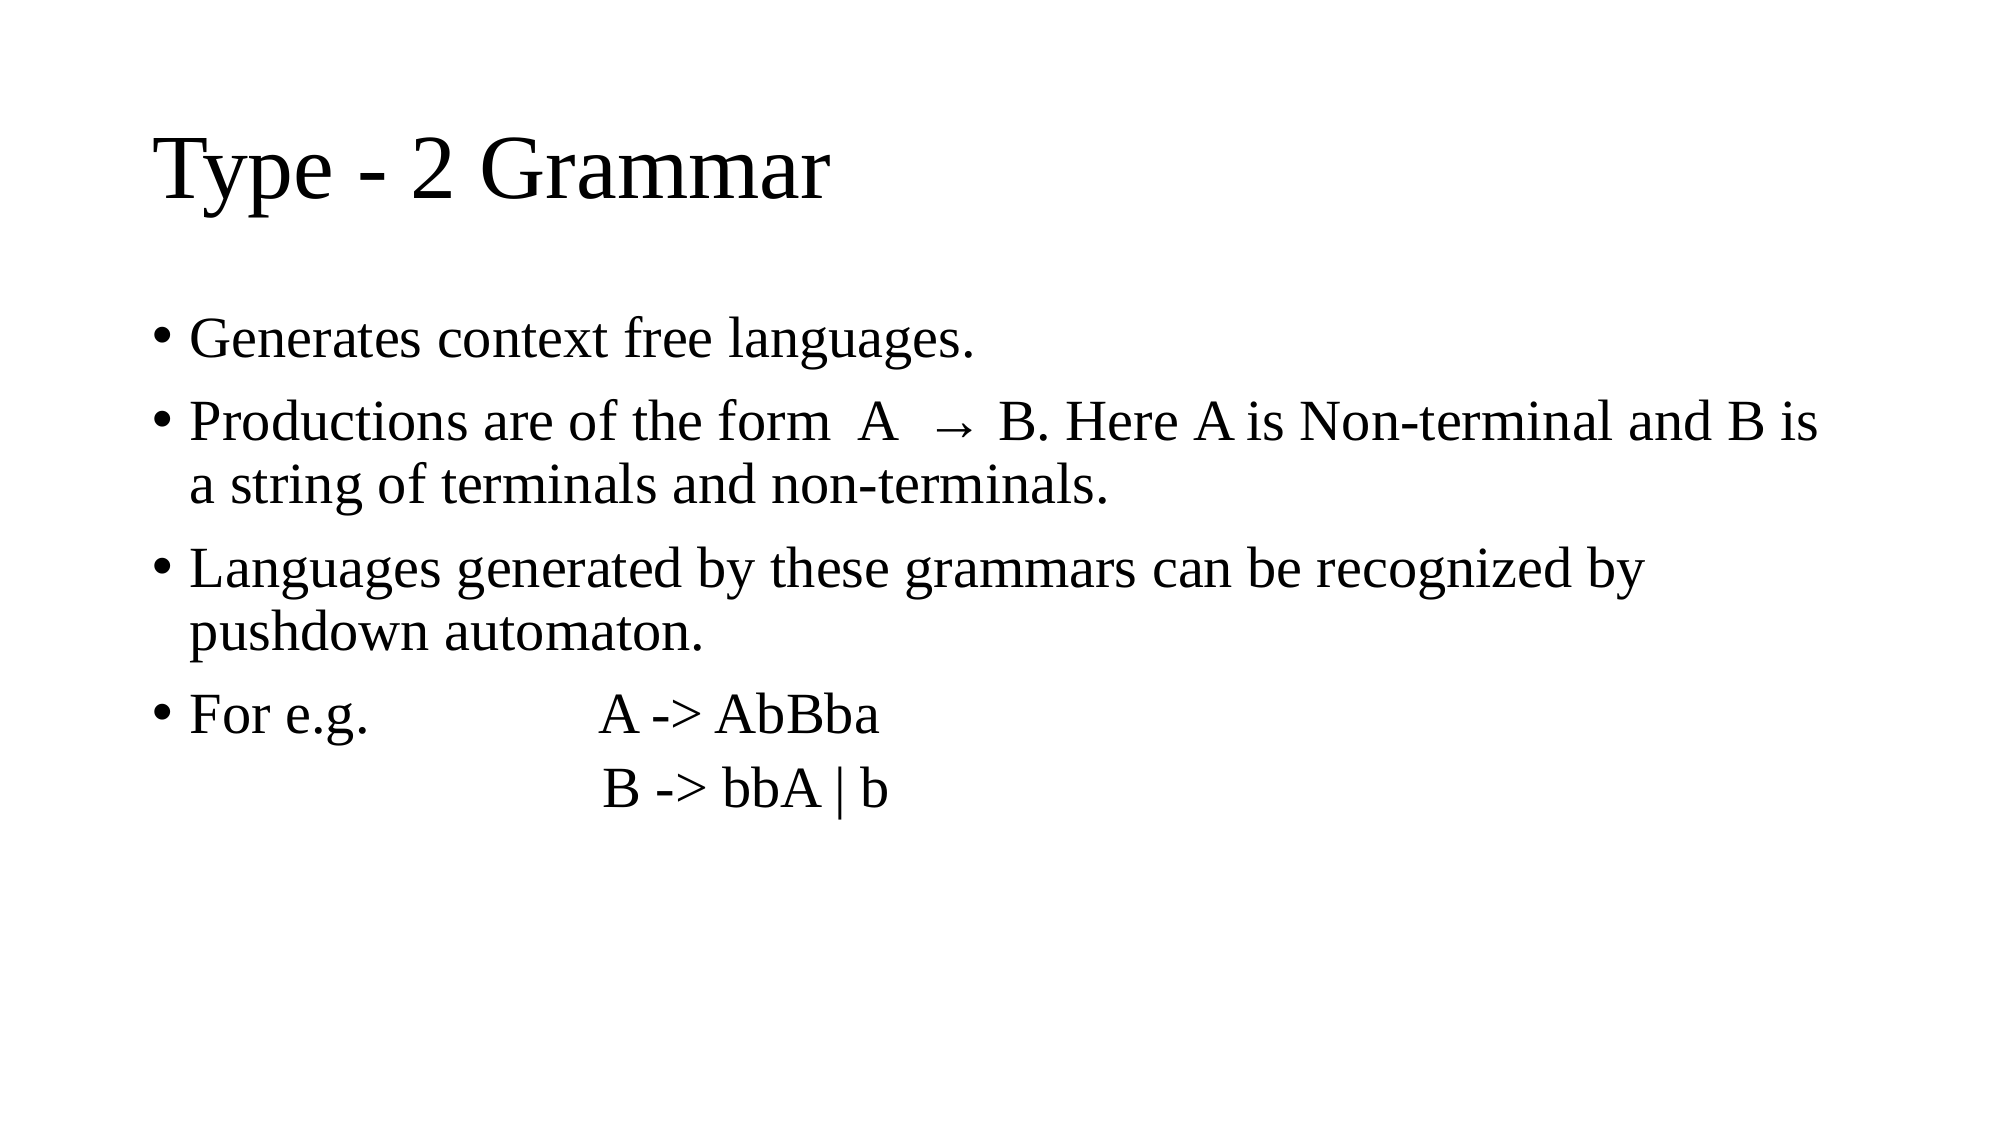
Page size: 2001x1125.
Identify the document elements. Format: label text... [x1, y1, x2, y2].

title Type - 2 Grammar [137, 59, 1863, 278]
list Generates context free languages. Productions are of the form A → B. Here A is Non-terminal and B is a string of terminals and non-terminals. Languages generated by these grammars can be recognized by pushdown automaton. For e.g. A -> AbBba B -> bbA | b [137, 299, 1863, 1014]
